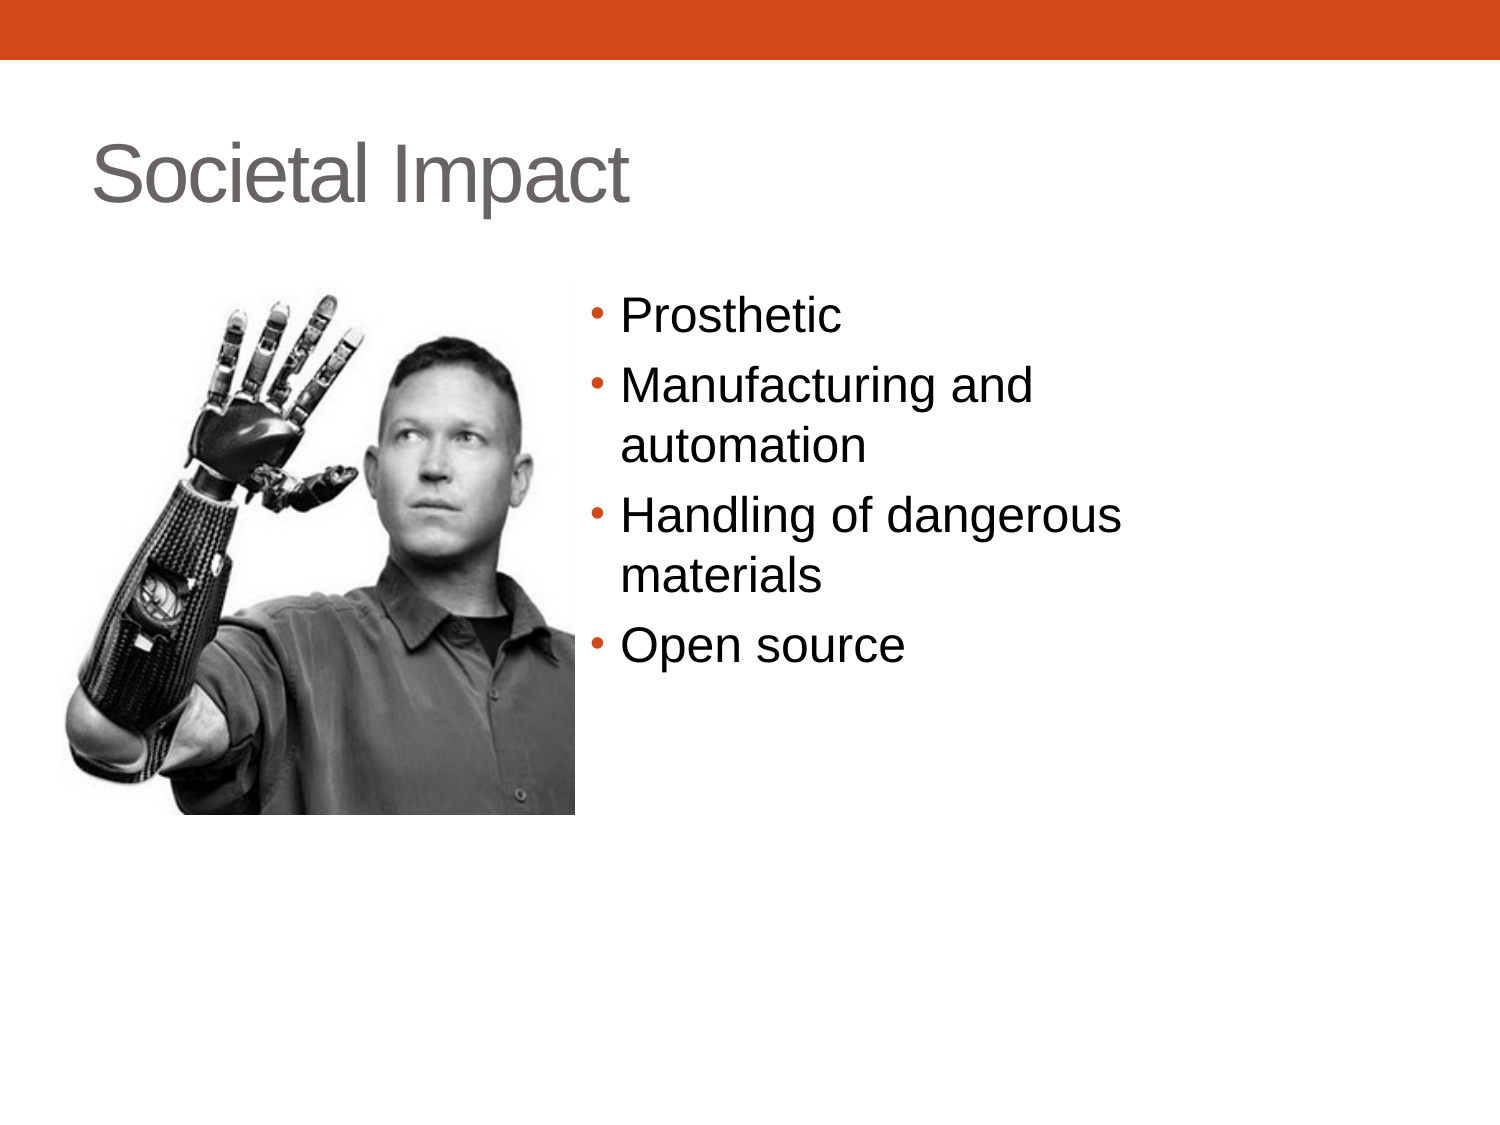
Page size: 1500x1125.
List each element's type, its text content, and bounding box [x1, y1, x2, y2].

picture [62, 287, 576, 815]
list Prosthetic Manufacturing and automation Handling of dangerous materials Open source [575, 275, 1500, 1018]
title Societal Impact [75, 87, 1425, 250]
